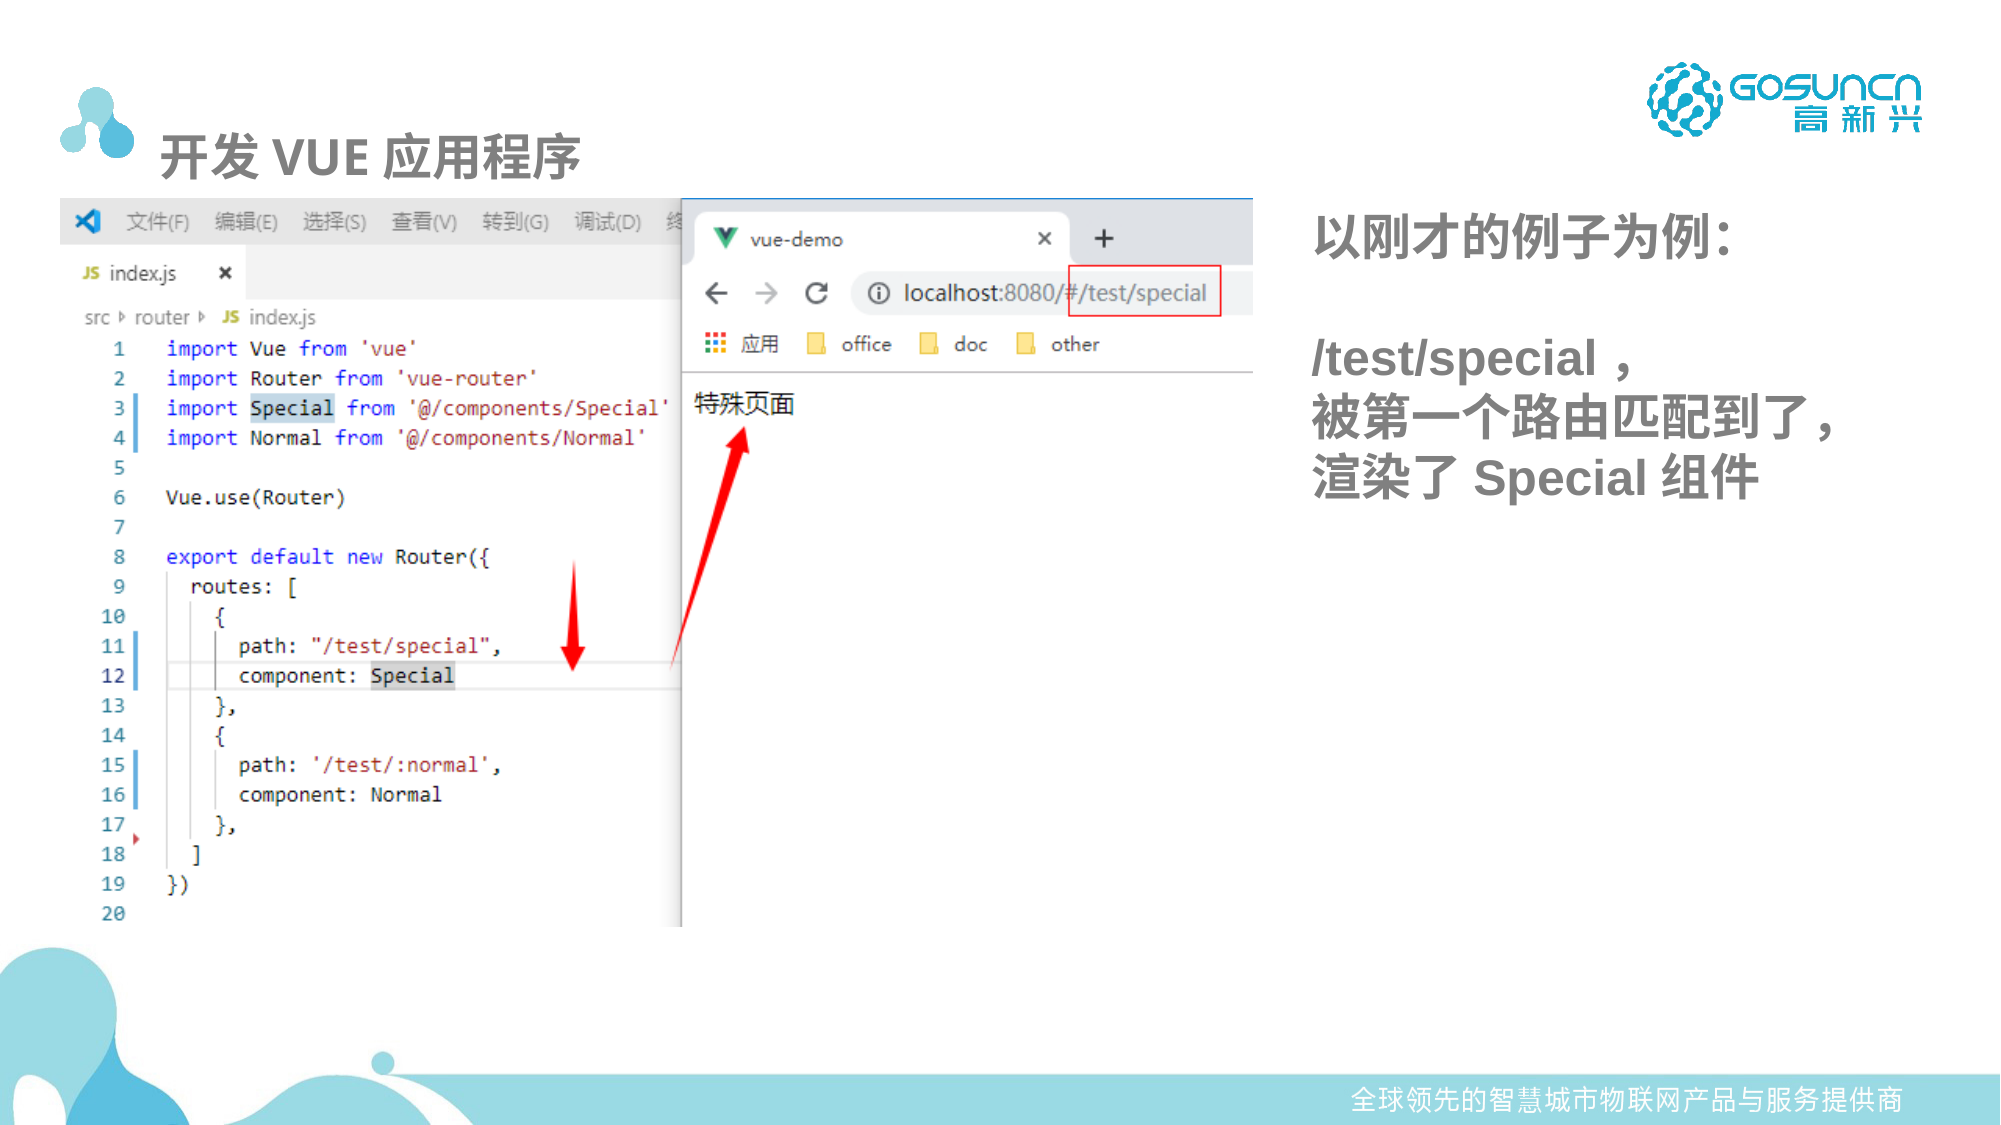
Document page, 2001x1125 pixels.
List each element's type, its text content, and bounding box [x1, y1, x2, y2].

text_box 开发VUE应用程序 [152, 59, 1523, 194]
picture [60, 87, 134, 158]
text_box 以刚才的例子为例： /test/special， 被第一个路由匹配到了， 渲染了Special组件 [1303, 197, 1870, 513]
picture [59, 198, 1253, 927]
picture [0, 928, 2000, 1125]
picture [1647, 62, 1922, 137]
